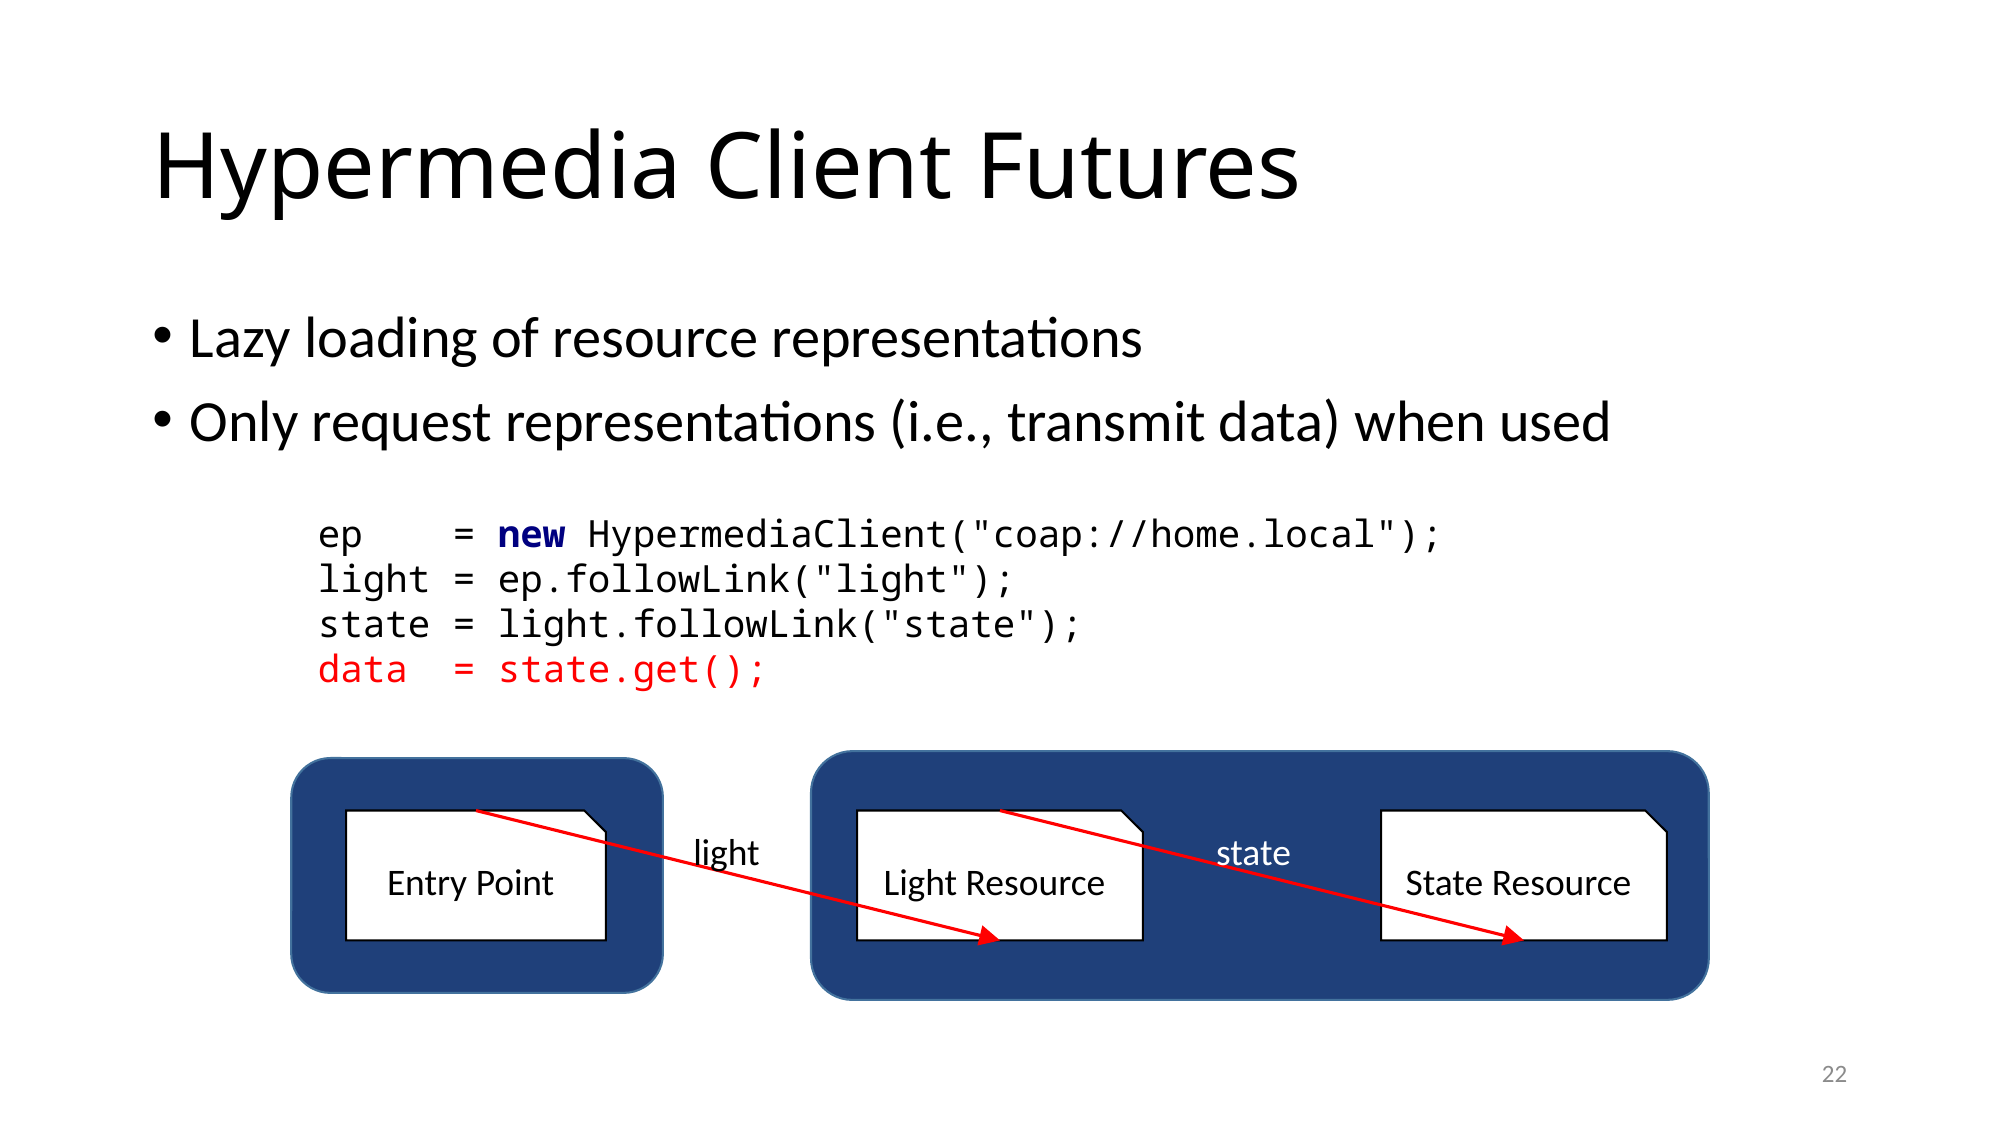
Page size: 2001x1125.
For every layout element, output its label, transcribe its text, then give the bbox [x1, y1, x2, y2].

text_box ep = new HypermediaClient("coap://home.local"); light = ep.followLink("light"); state = light.followLink("state"); data = state.get(); [303, 502, 1697, 698]
text_box State Resource [1380, 809, 1668, 942]
text_box state [1201, 876, 1306, 881]
text_box Entry Point [345, 809, 607, 942]
text_box light [678, 820, 775, 875]
title Hypermedia Client Futures [137, 59, 1863, 278]
list Lazy loading of resource representations Only request representations (i.e., transmit data) when used [137, 299, 1863, 1014]
text_box Light Resource [856, 809, 1144, 942]
slide_number 22 [1412, 1042, 1863, 1103]
text_box light [678, 876, 775, 881]
text_box state [1201, 820, 1306, 875]
